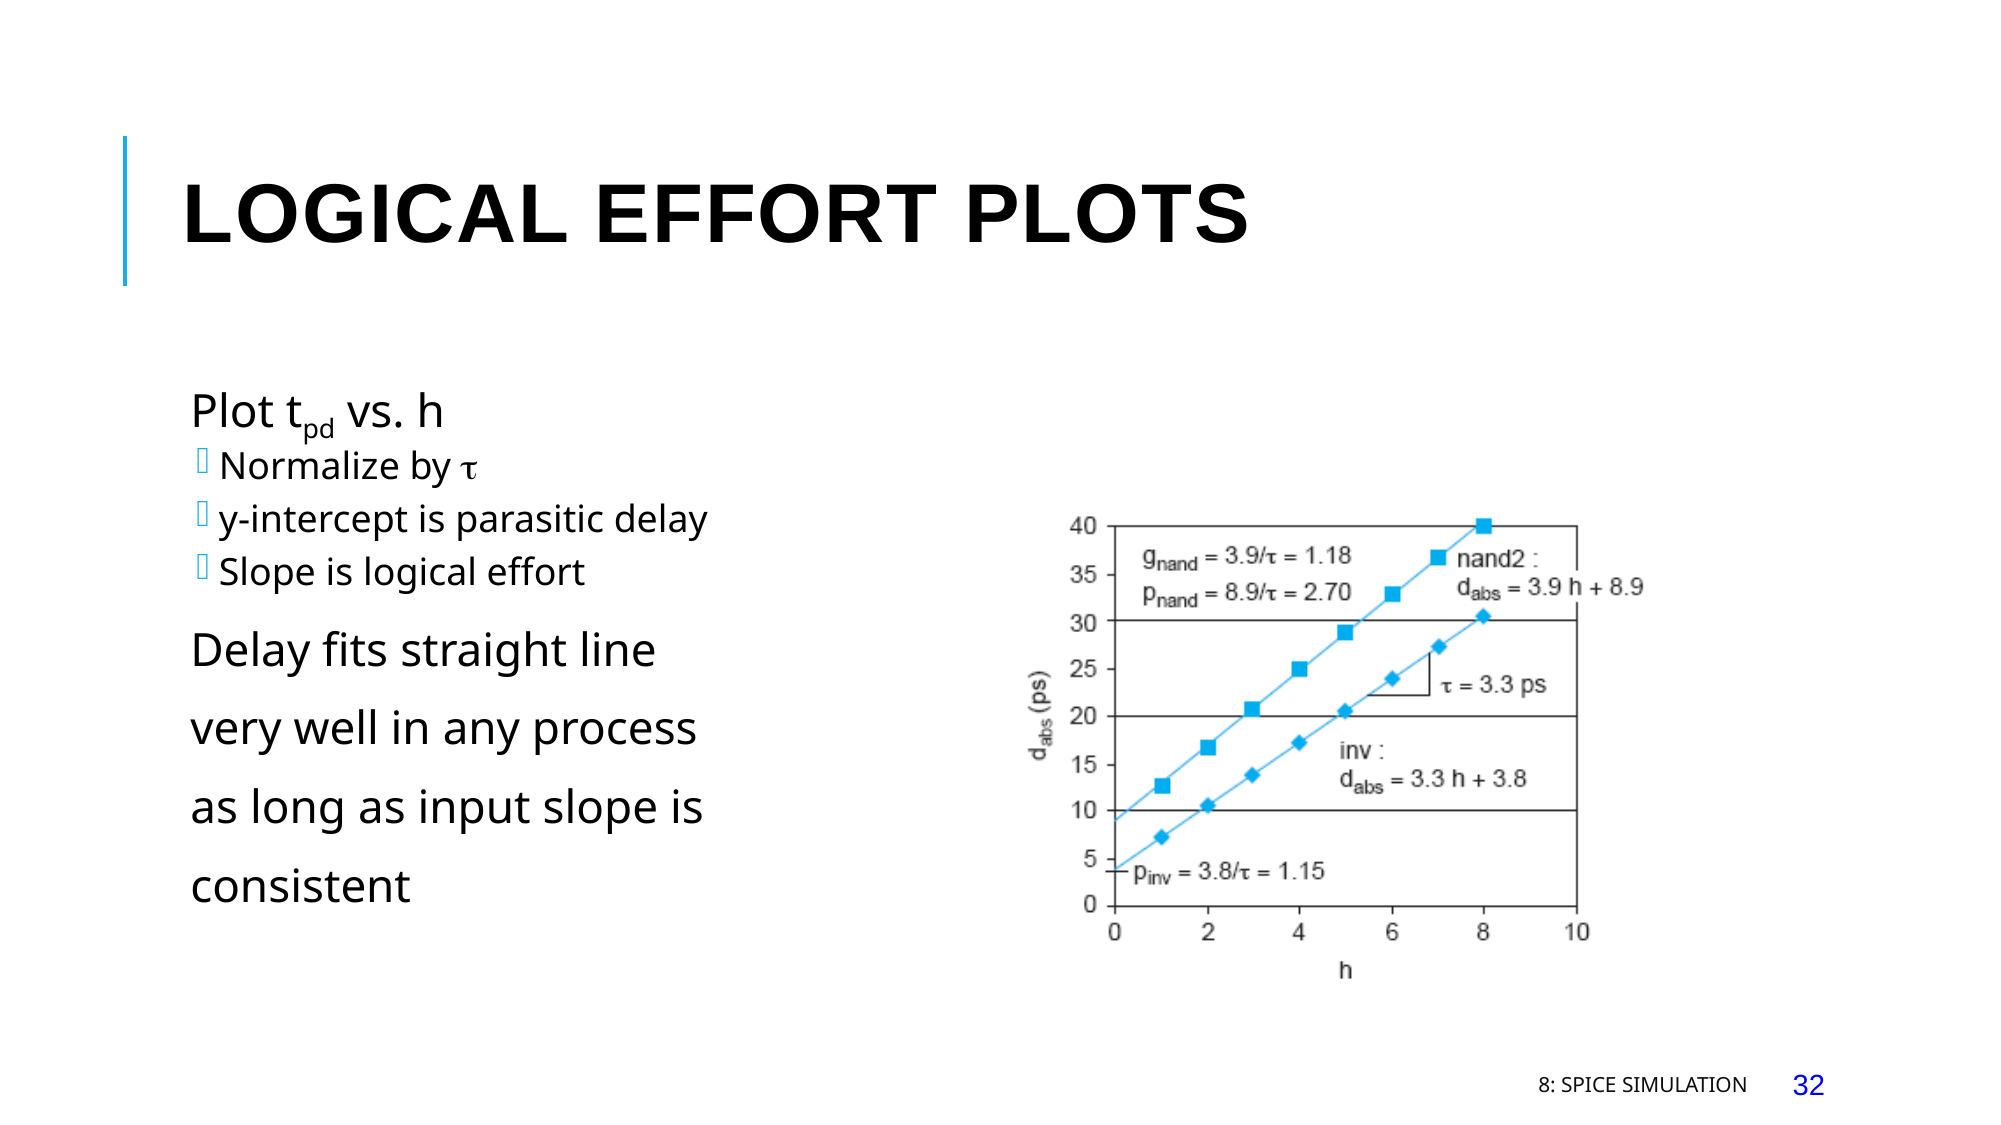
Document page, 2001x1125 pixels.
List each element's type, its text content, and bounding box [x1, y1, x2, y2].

footer 8: SPICE Simulation [794, 1061, 1763, 1107]
picture [1024, 489, 1651, 985]
title Logical Effort Plots [168, 96, 1763, 342]
slide_number 32 [1777, 1061, 1938, 1107]
list Plot tpd vs. h Normalize by t y-intercept is parasitic delay Slope is logical effort Delay fits straight line very well in any process as long as input slope is consistent [168, 375, 1763, 1035]
